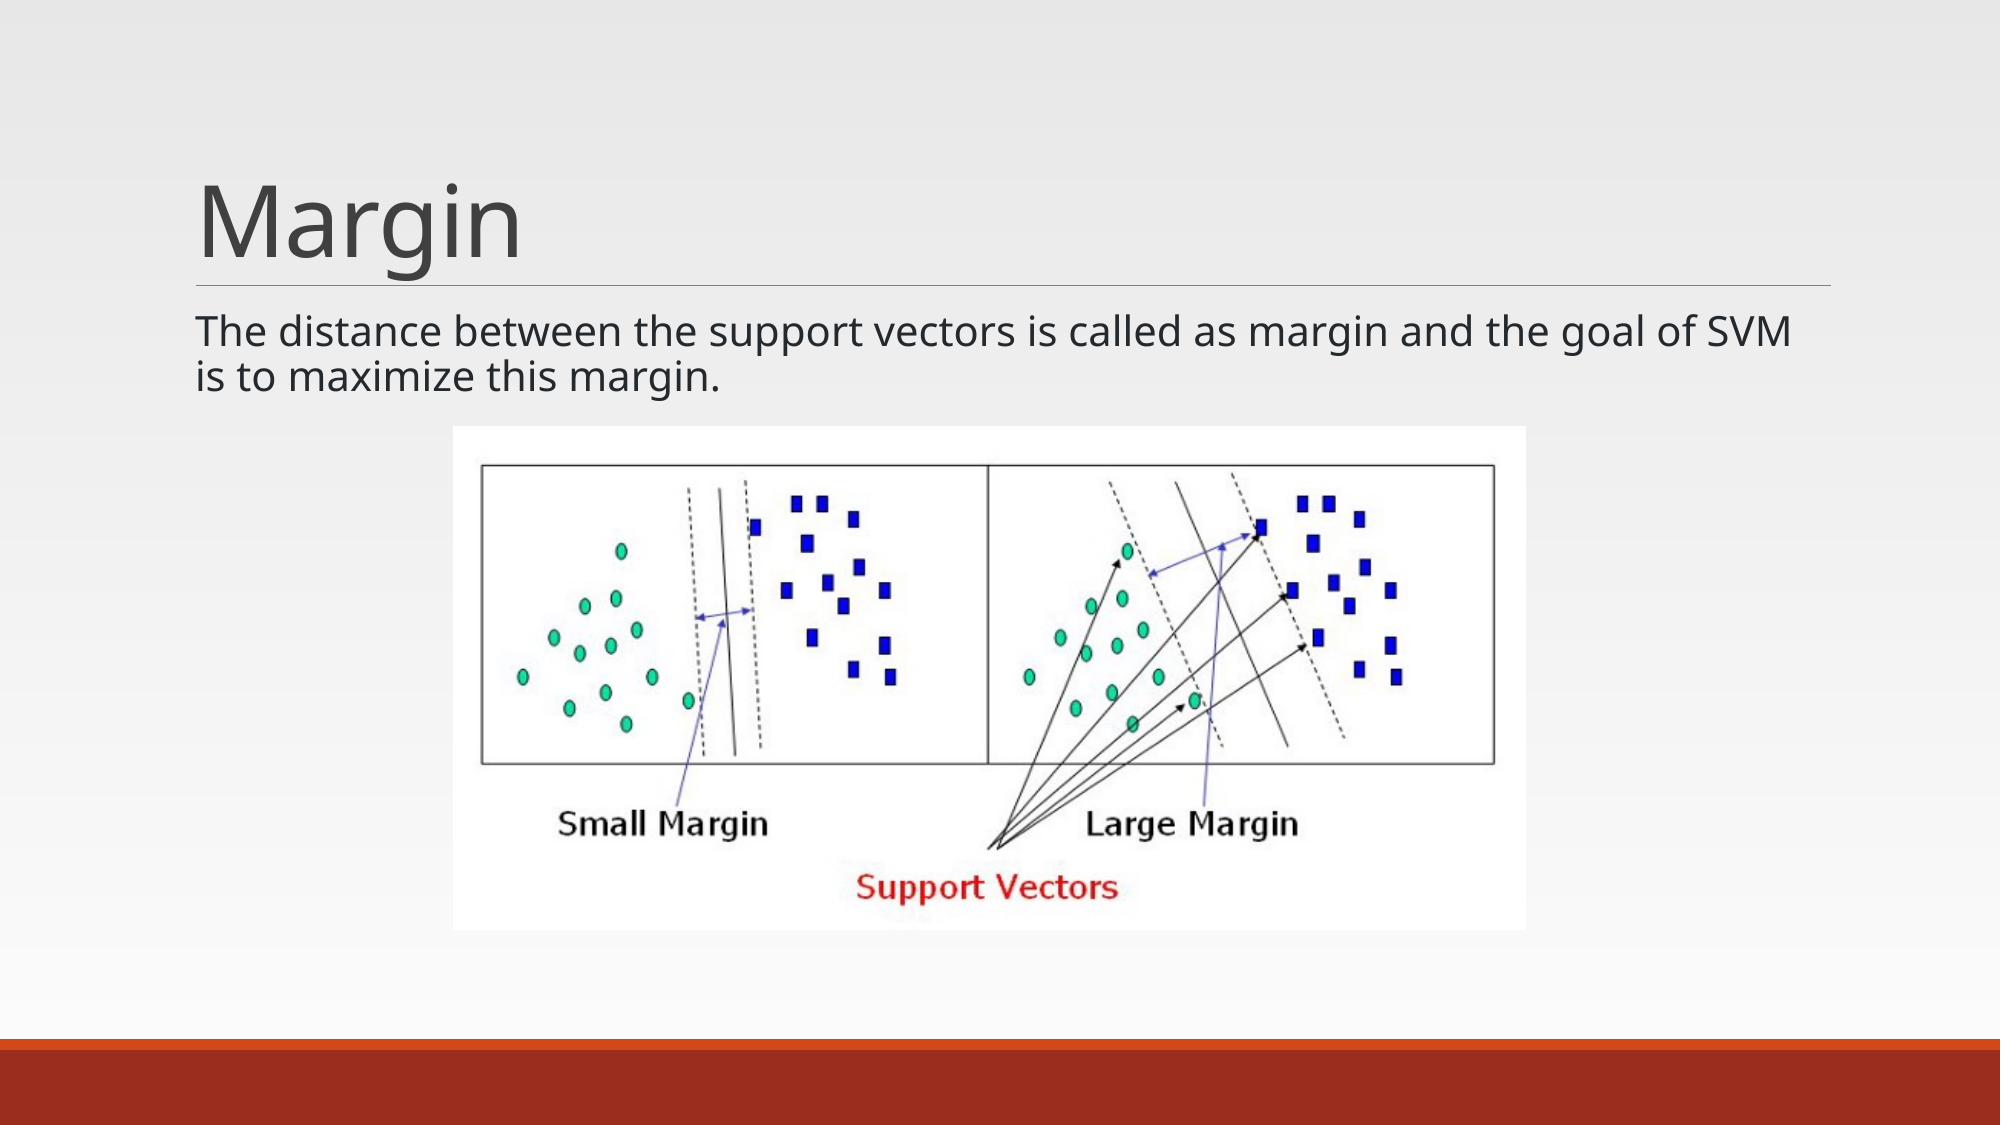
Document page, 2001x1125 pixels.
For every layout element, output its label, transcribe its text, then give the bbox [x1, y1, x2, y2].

list The distance between the support vectors is called as margin and the goal of SVM is to maximize this margin. [180, 302, 1830, 963]
title Margin [180, 47, 1830, 285]
picture [452, 425, 1526, 931]
